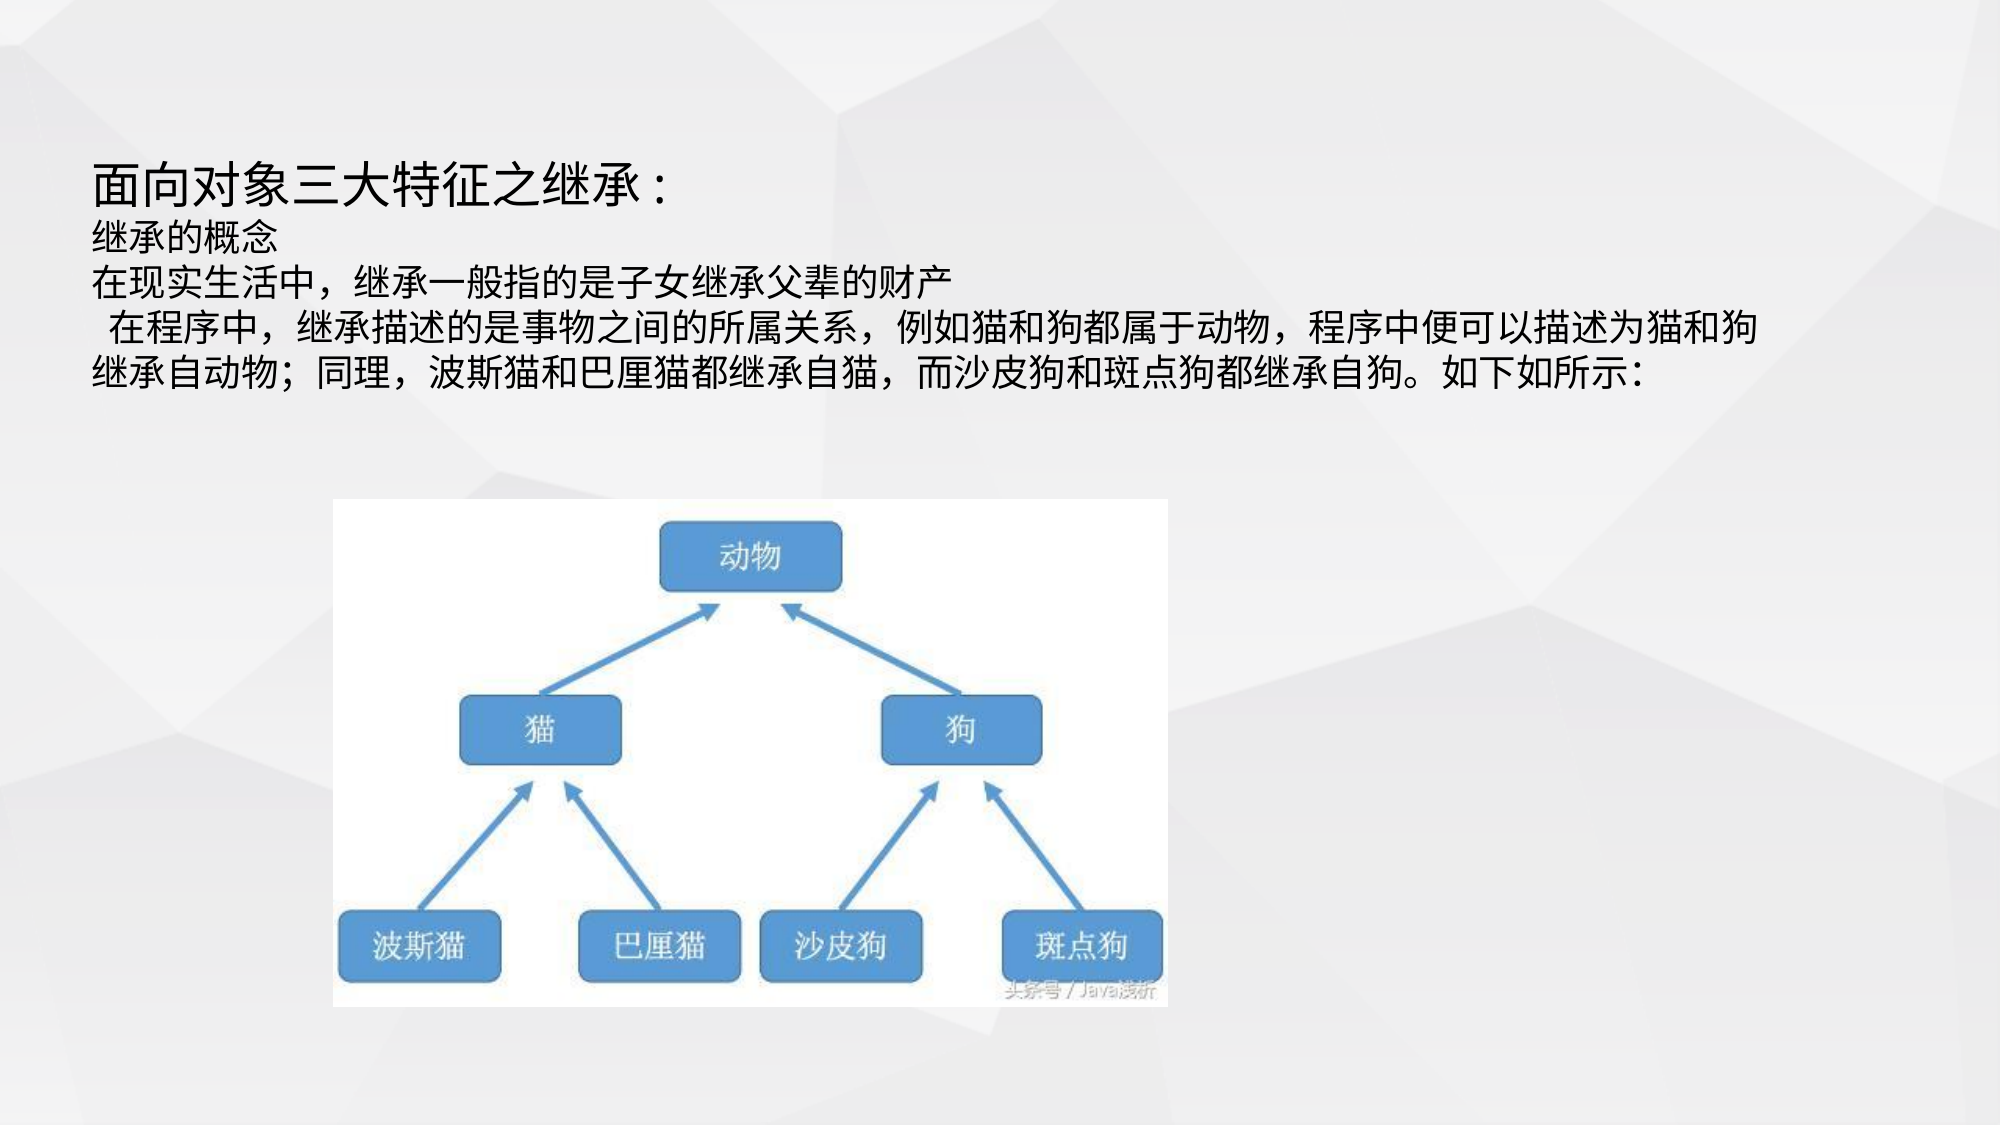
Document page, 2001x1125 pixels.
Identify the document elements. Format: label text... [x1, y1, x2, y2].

text_box 面向对象三大特征之继承: 继承的概念 在现实生活中，继承一般指的是子女继承父辈的财产 在程序中，继承描述的是事物之间的所属关系，例如猫和狗都属于动物，程序中便可以描述为猫和狗继承自动物；同理，波斯猫和巴厘猫都继承自猫，而沙皮狗和斑点狗都继承自狗。如下如所示： [76, 146, 1810, 402]
picture [0, 0, 2000, 1125]
